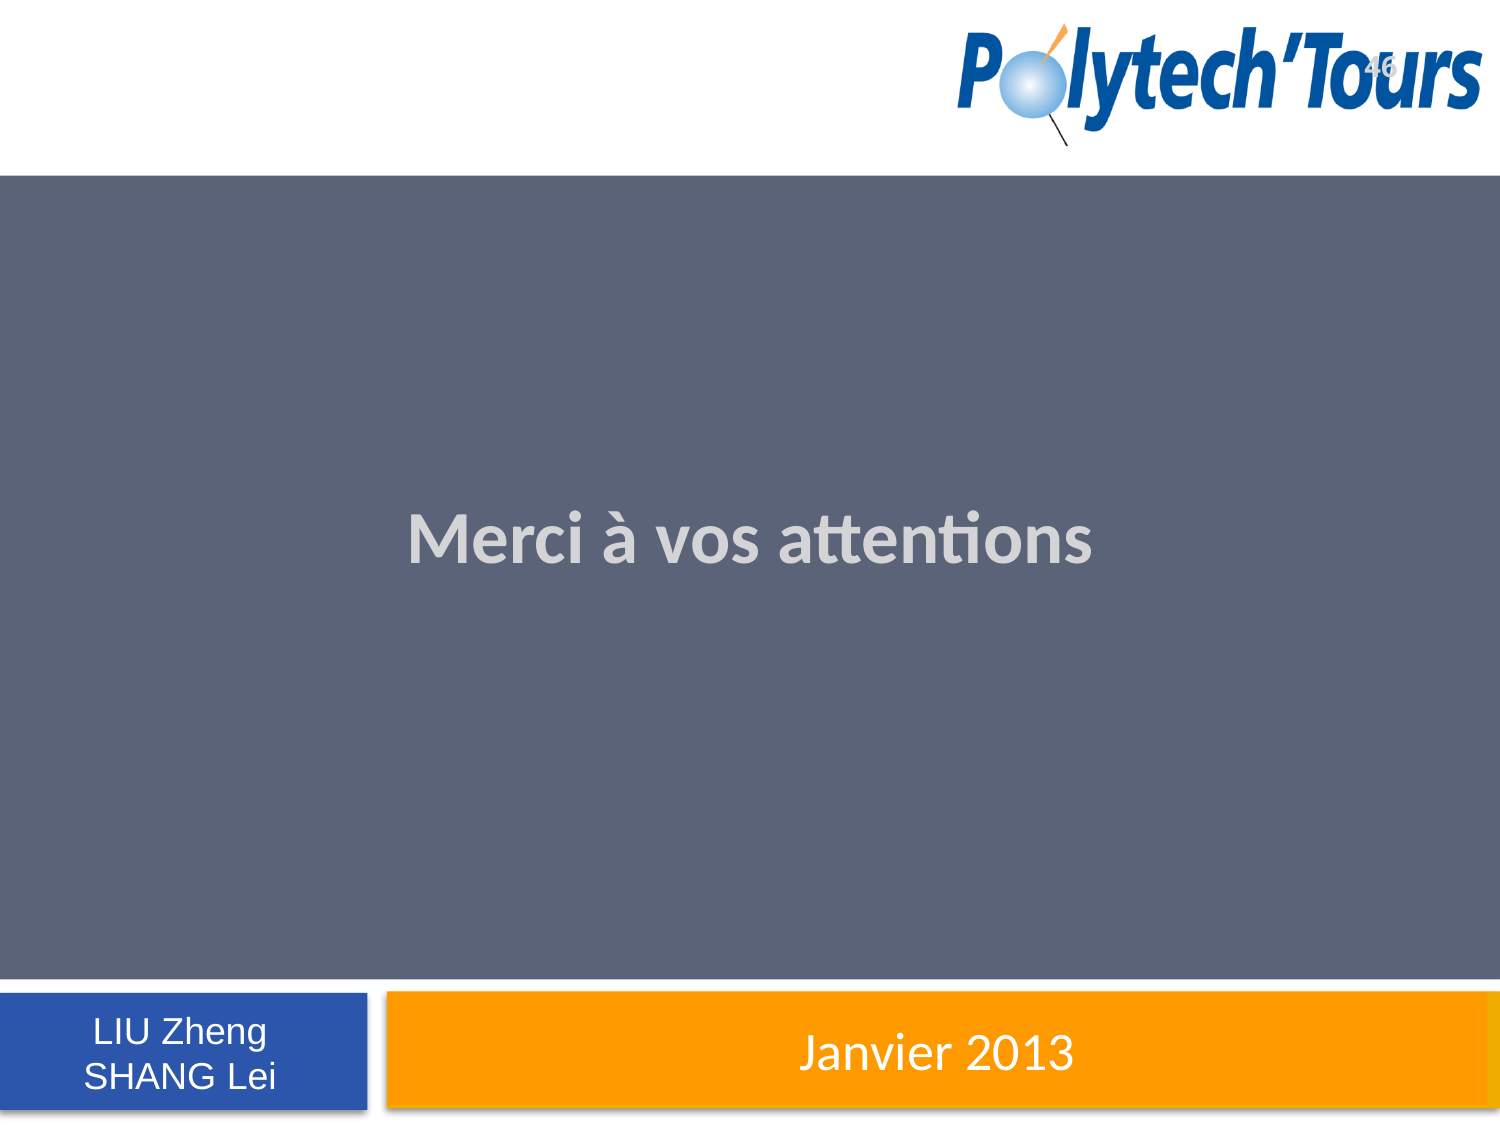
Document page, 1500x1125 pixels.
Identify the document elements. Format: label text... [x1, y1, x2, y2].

text_box LIU Zheng SHANG Lei [0, 999, 361, 1105]
title Merci à vos attentions [0, 196, 1500, 587]
picture [953, 11, 1493, 155]
subtitle Janvier 2013 [387, 992, 1488, 1105]
slide_number 46 [1312, 37, 1450, 100]
